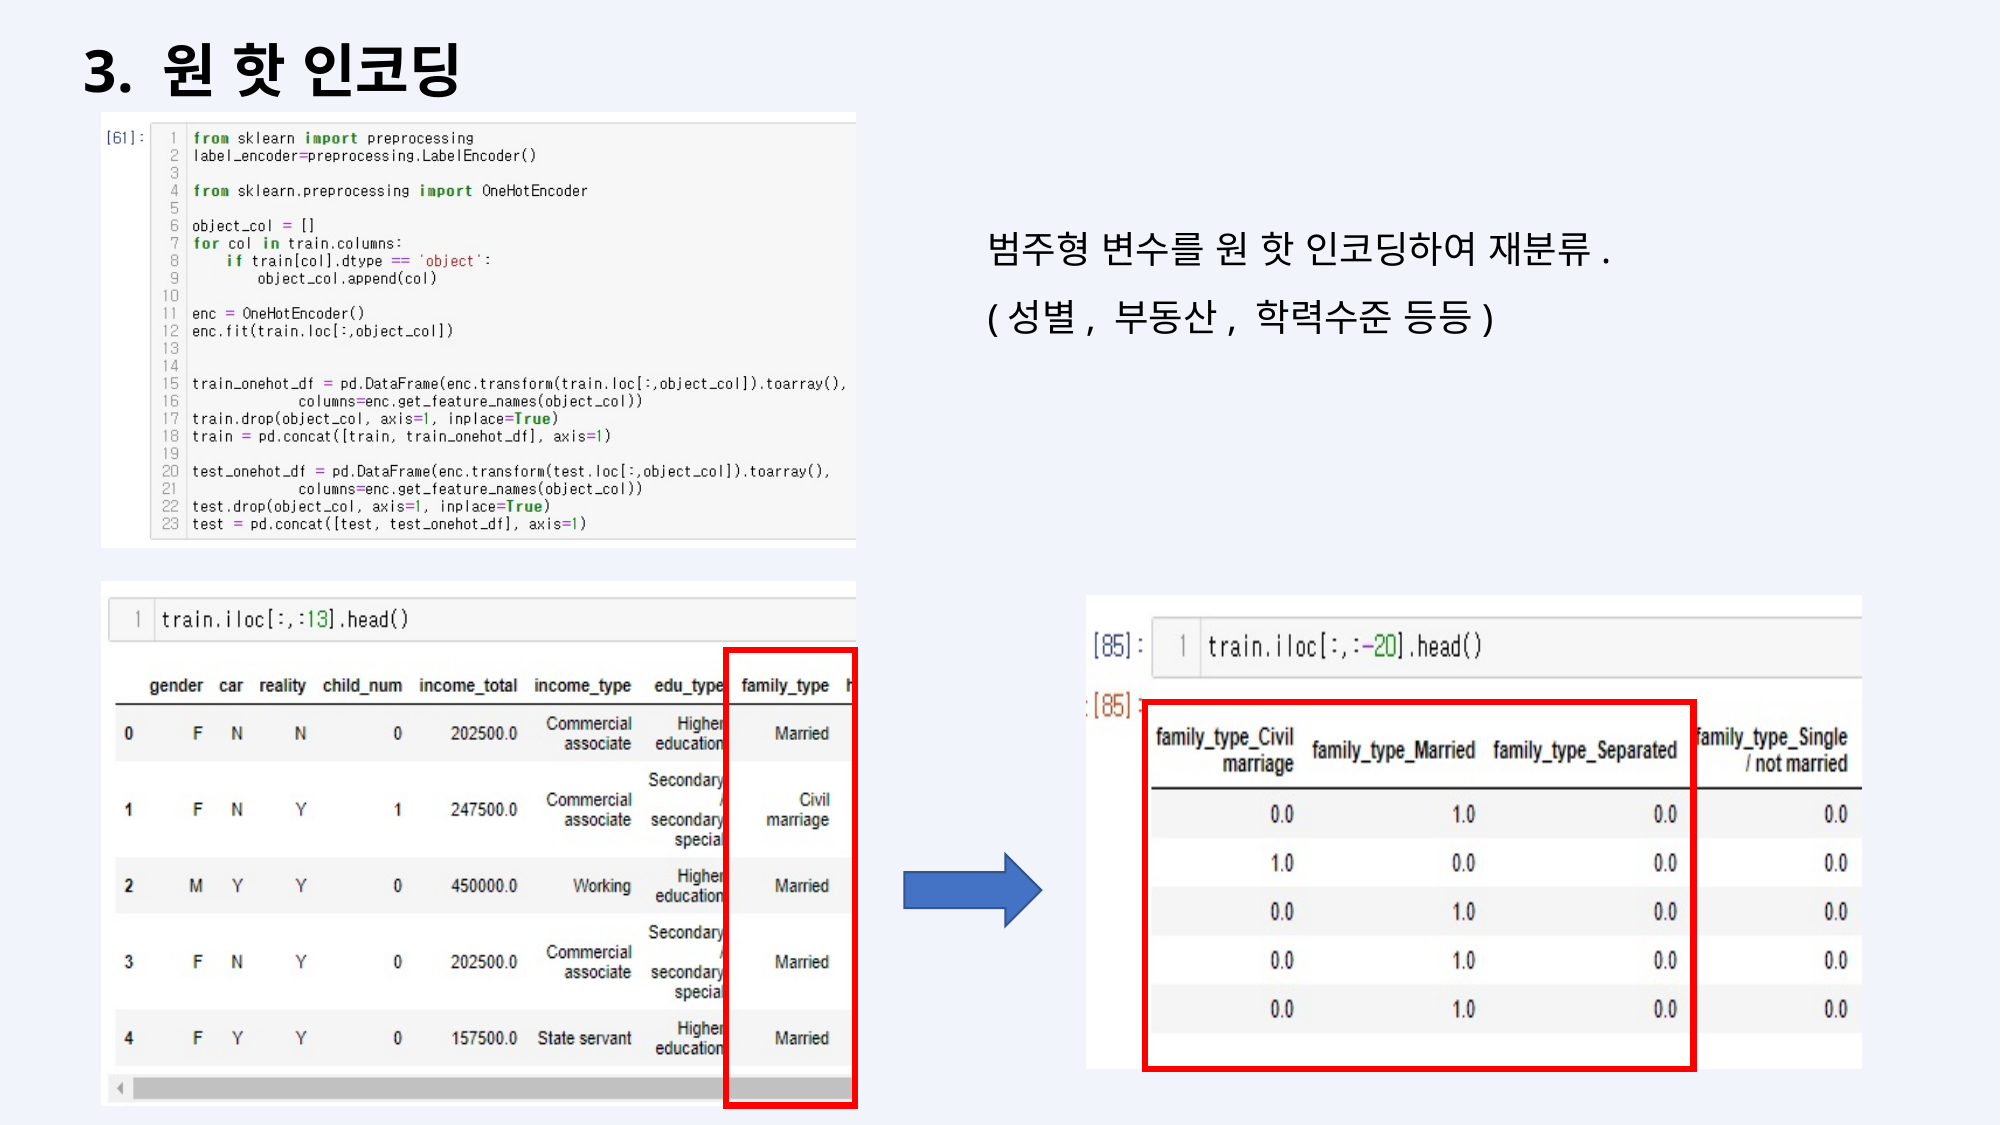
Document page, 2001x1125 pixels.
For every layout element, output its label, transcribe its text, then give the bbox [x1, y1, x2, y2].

picture [1086, 595, 1862, 1069]
text_box [903, 851, 1043, 929]
picture [101, 581, 856, 1106]
text_box 3. 원 핫 인코딩 [69, 26, 1569, 112]
picture [101, 112, 856, 548]
text_box 범주형 변수를 원 핫 인코딩하여 재분류. (성별, 부동산, 학력수준 등등) [972, 196, 1748, 346]
